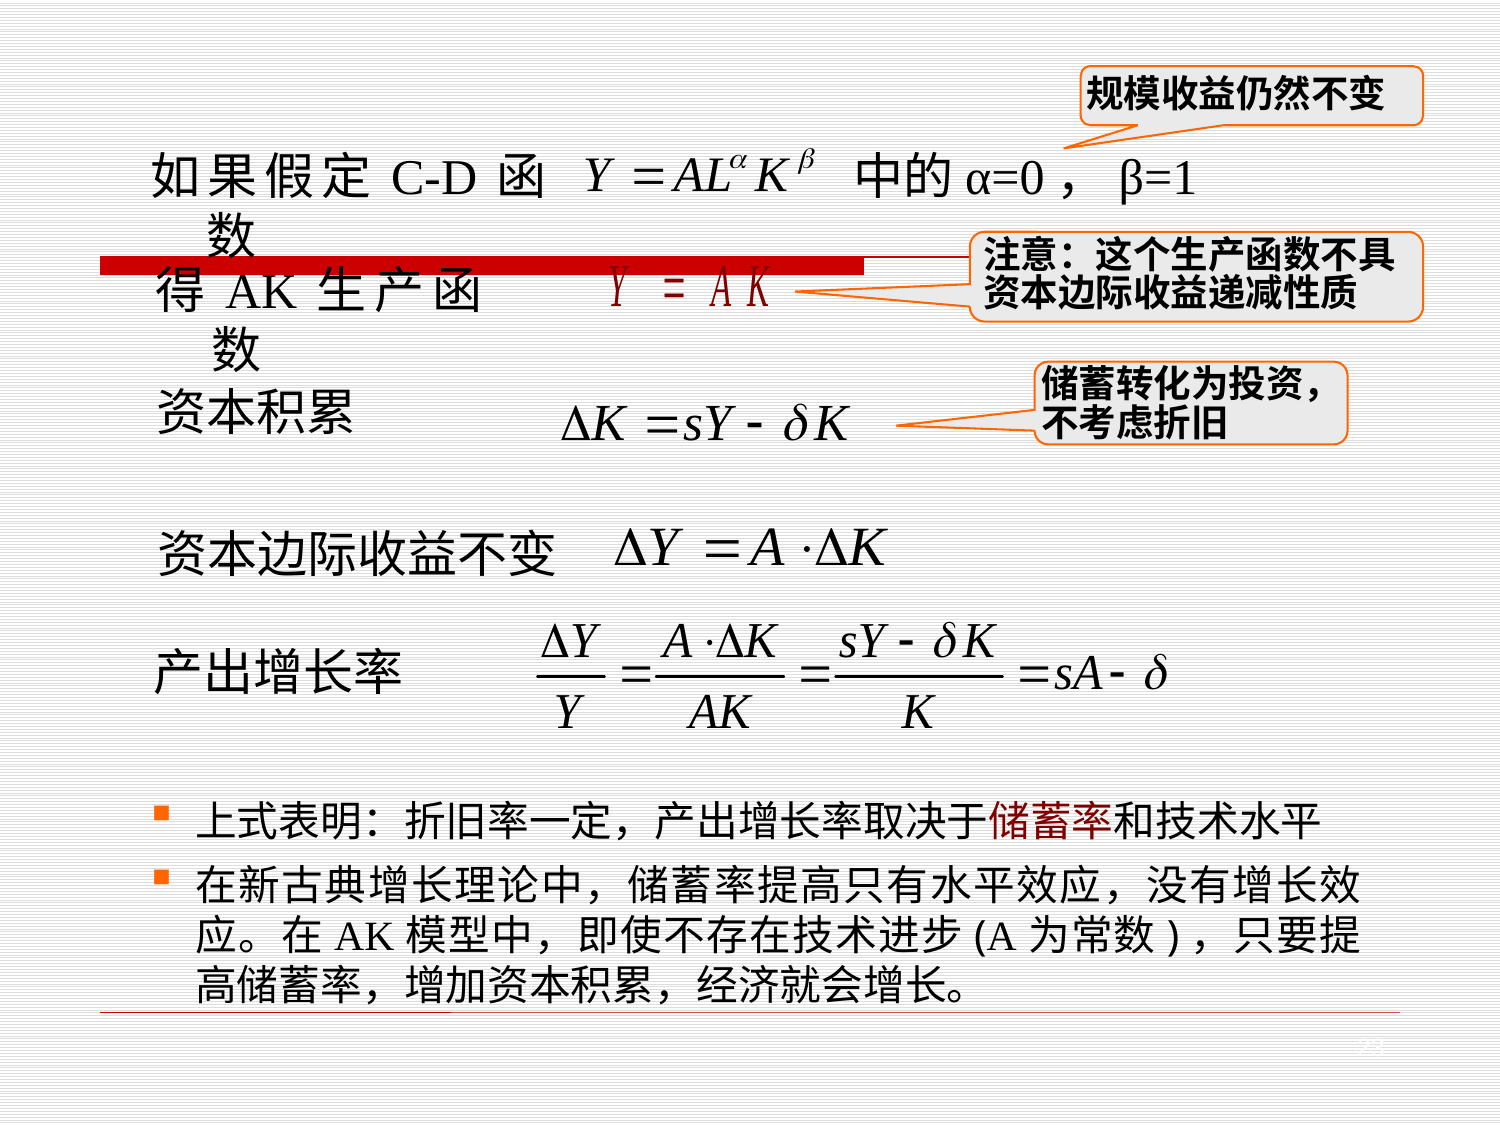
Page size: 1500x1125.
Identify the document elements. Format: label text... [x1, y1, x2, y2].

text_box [140, 231, 1424, 322]
slide_number 23 [1074, 1024, 1401, 1103]
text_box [135, 65, 1424, 209]
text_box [138, 609, 1180, 740]
text_box 上式表明：折旧率一定，产出增长率取决于储蓄率和技术水平 在新古典增长理论中，储蓄率提高只有水平效应，没有增长效应。在AK模型中，即使不存在技术进步(A为常数)，只要提高储蓄率，增加资本积累，经济就会增长。 [135, 786, 1376, 1024]
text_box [142, 514, 901, 587]
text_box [141, 361, 1348, 454]
